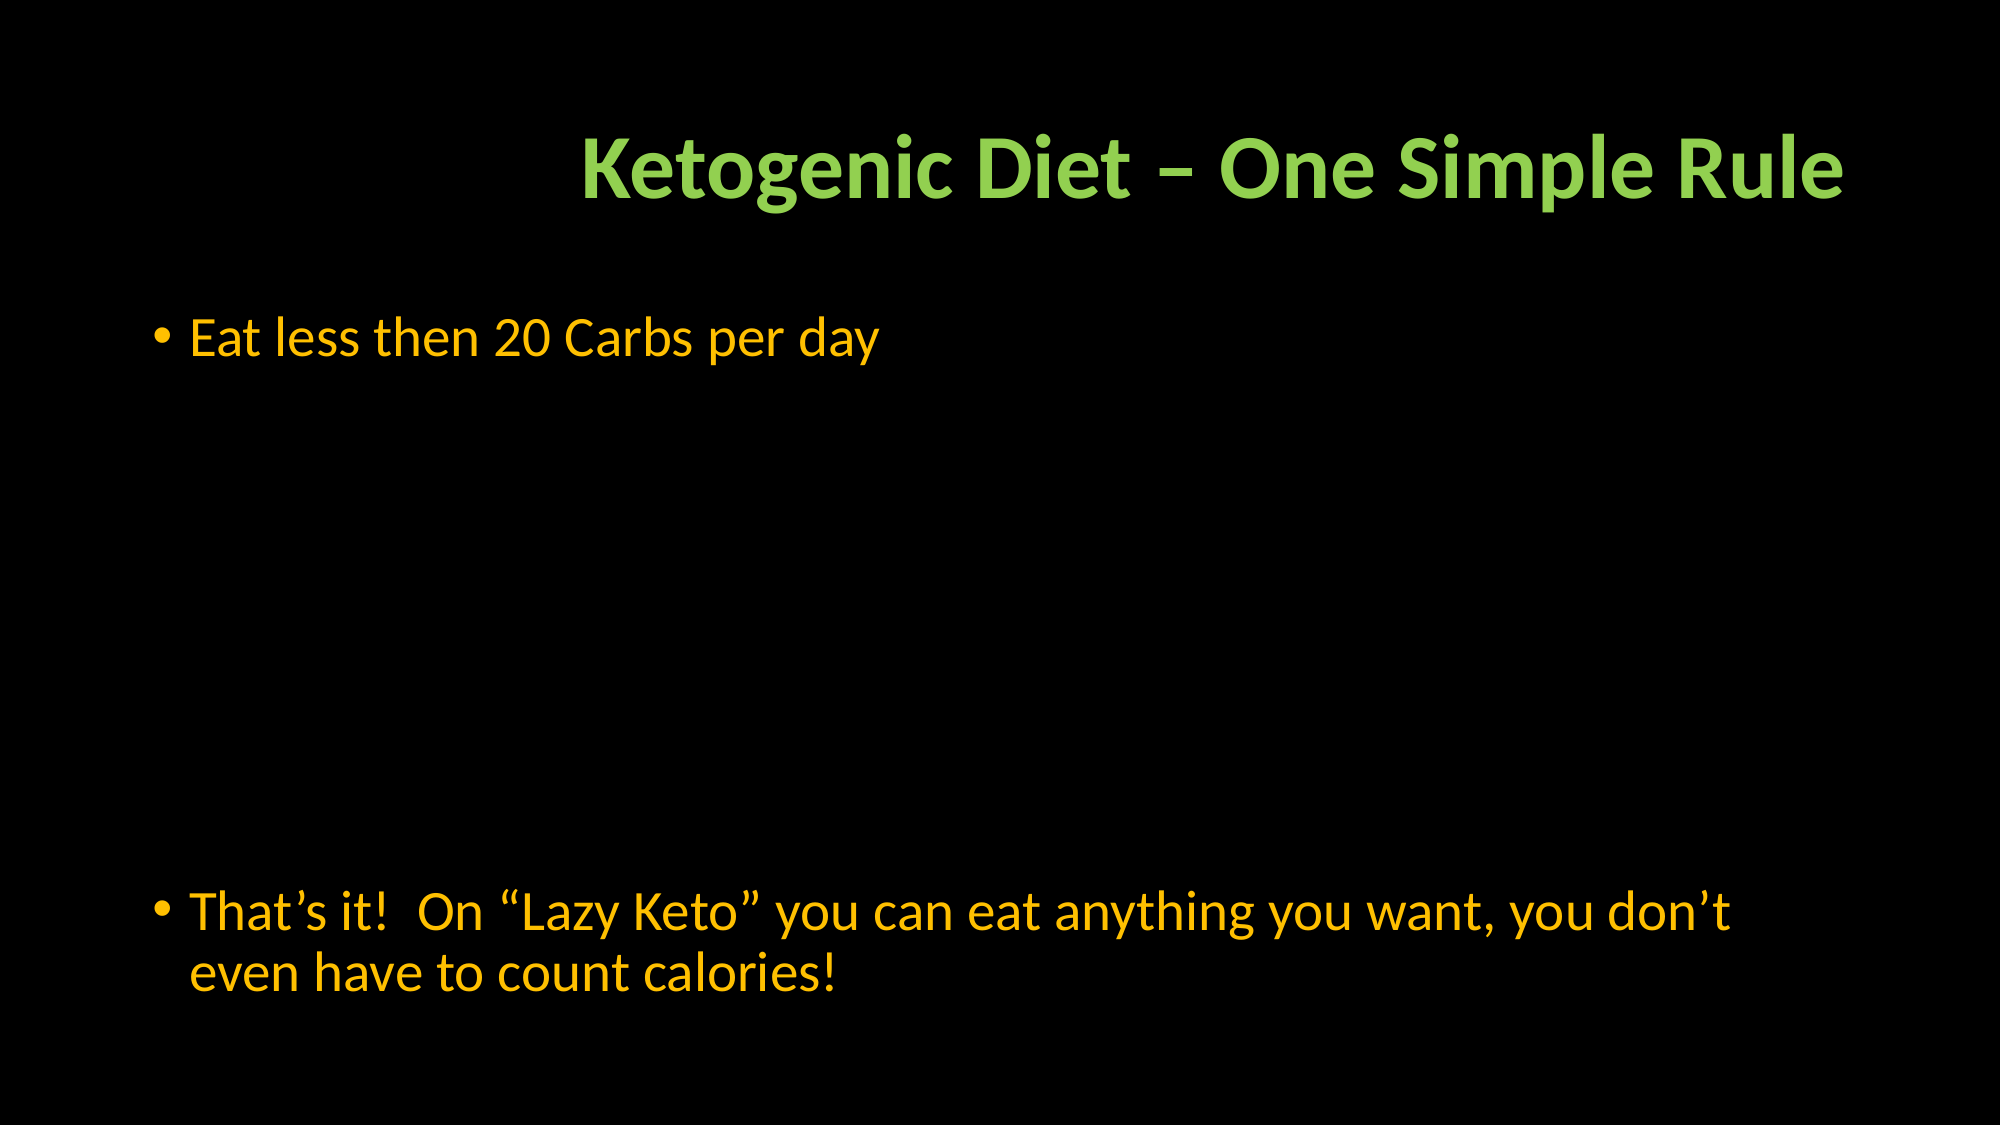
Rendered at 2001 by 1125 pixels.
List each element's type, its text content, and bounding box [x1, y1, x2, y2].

title Ketogenic Diet – One Simple Rule [137, 59, 1863, 278]
list Eat less then 20 Carbs per day That’s it! On “Lazy Keto” you can eat anything you want, you don’t even have to count calories! [137, 299, 1863, 1014]
